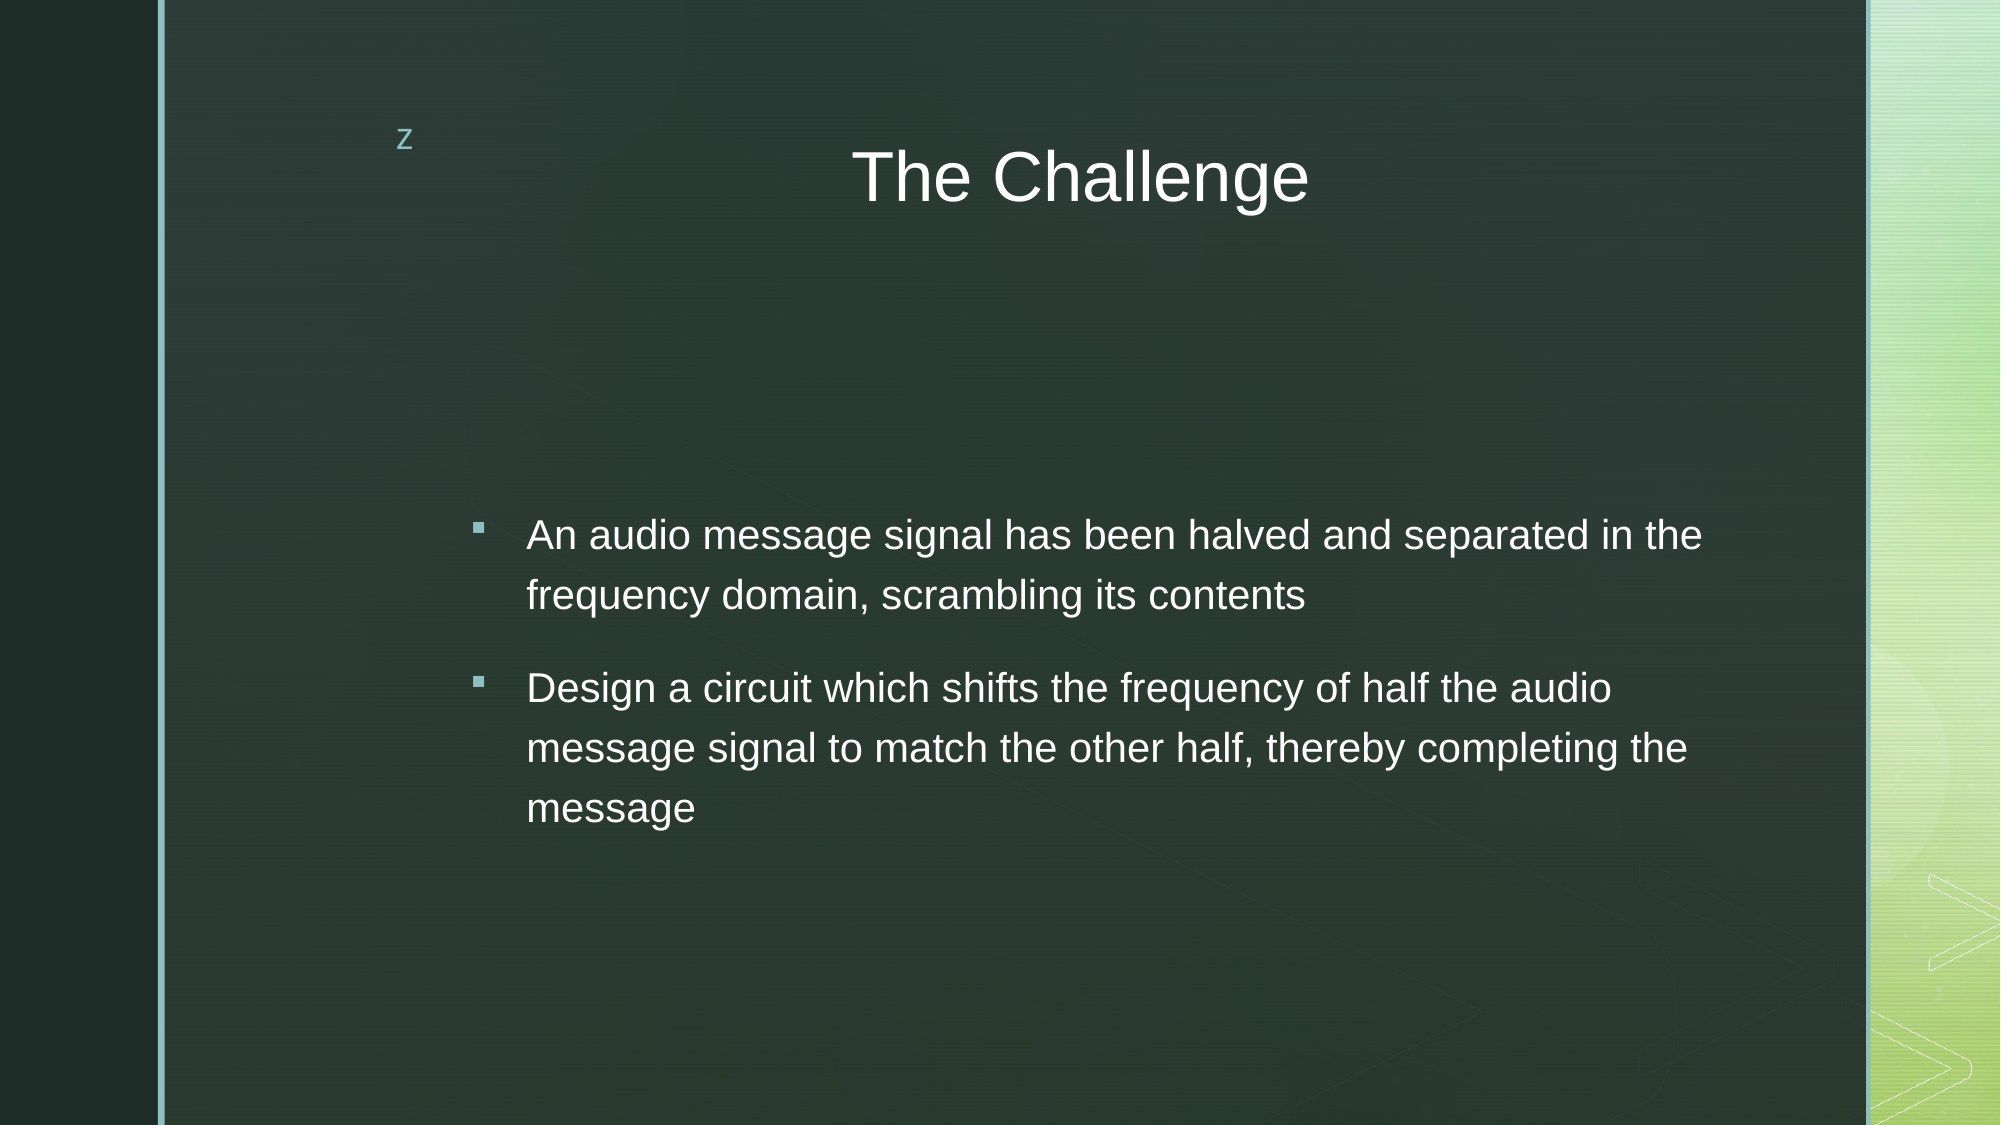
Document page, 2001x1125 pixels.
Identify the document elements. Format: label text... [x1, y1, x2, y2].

title The Challenge [428, 132, 1734, 310]
picture [1871, 0, 2001, 1125]
list An audio message signal has been halved and separated in the frequency domain, scrambling its contents Design a circuit which shifts the frequency of half the audio message signal to match the other half, thereby completing the message [454, 336, 1734, 993]
